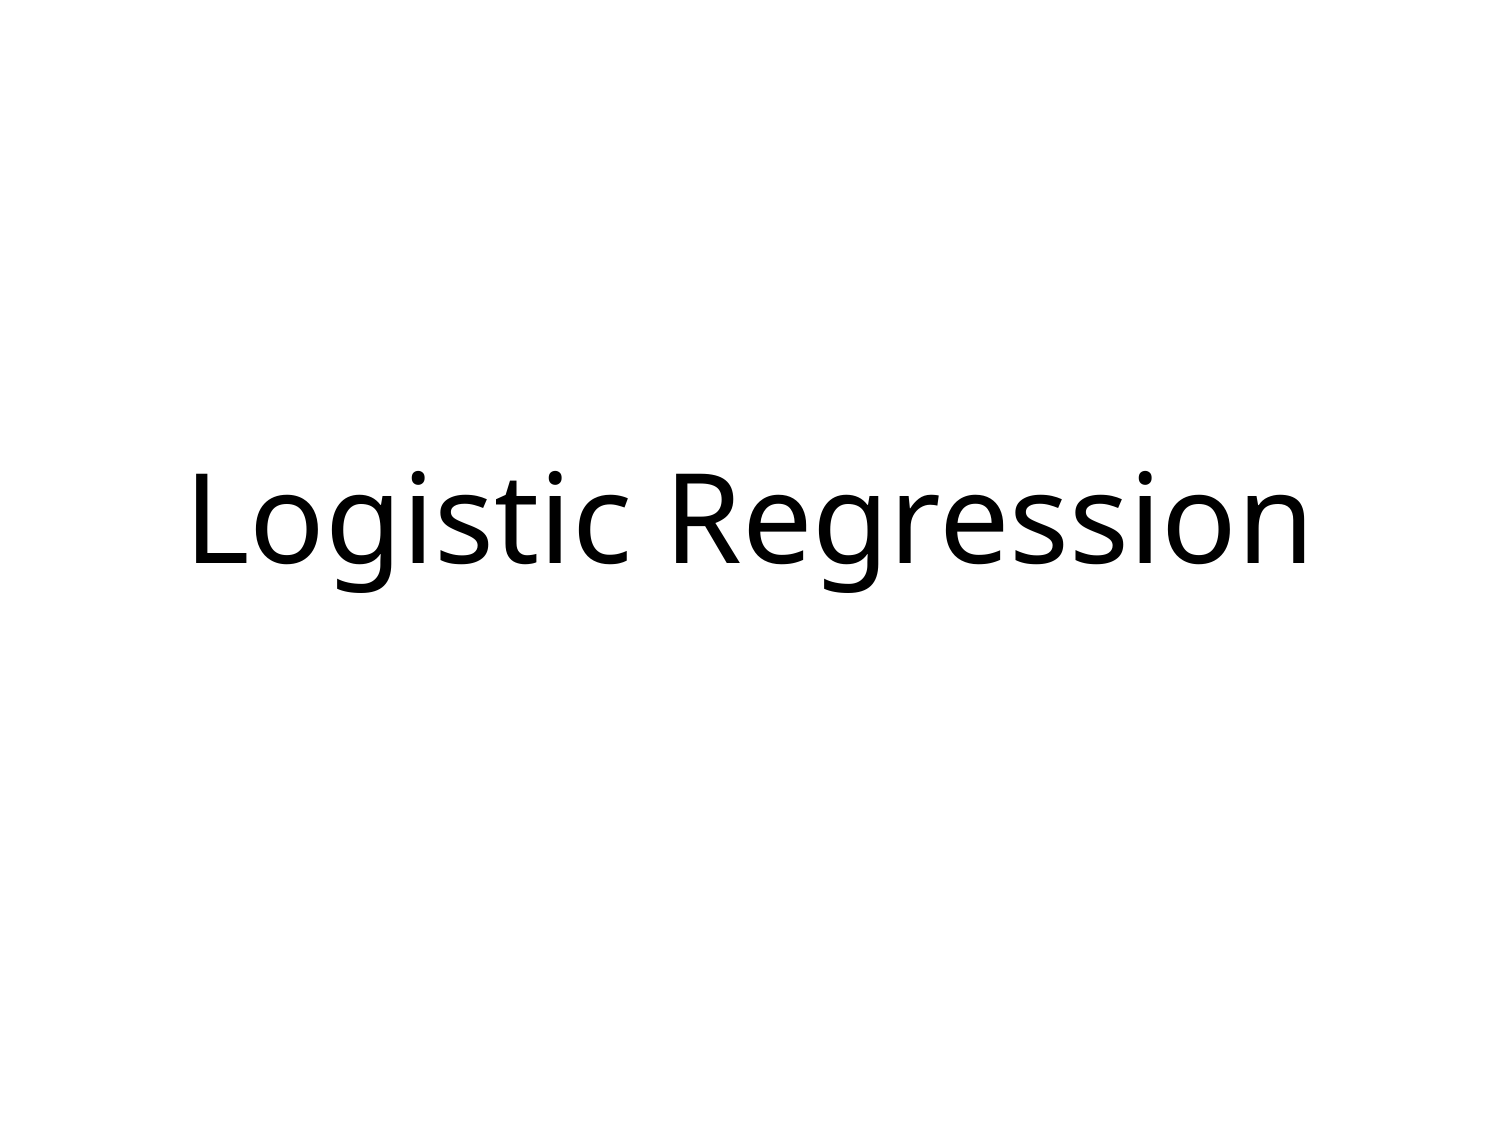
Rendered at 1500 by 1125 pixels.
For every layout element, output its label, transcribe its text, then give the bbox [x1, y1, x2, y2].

title Logistic Regression [112, 382, 1388, 599]
